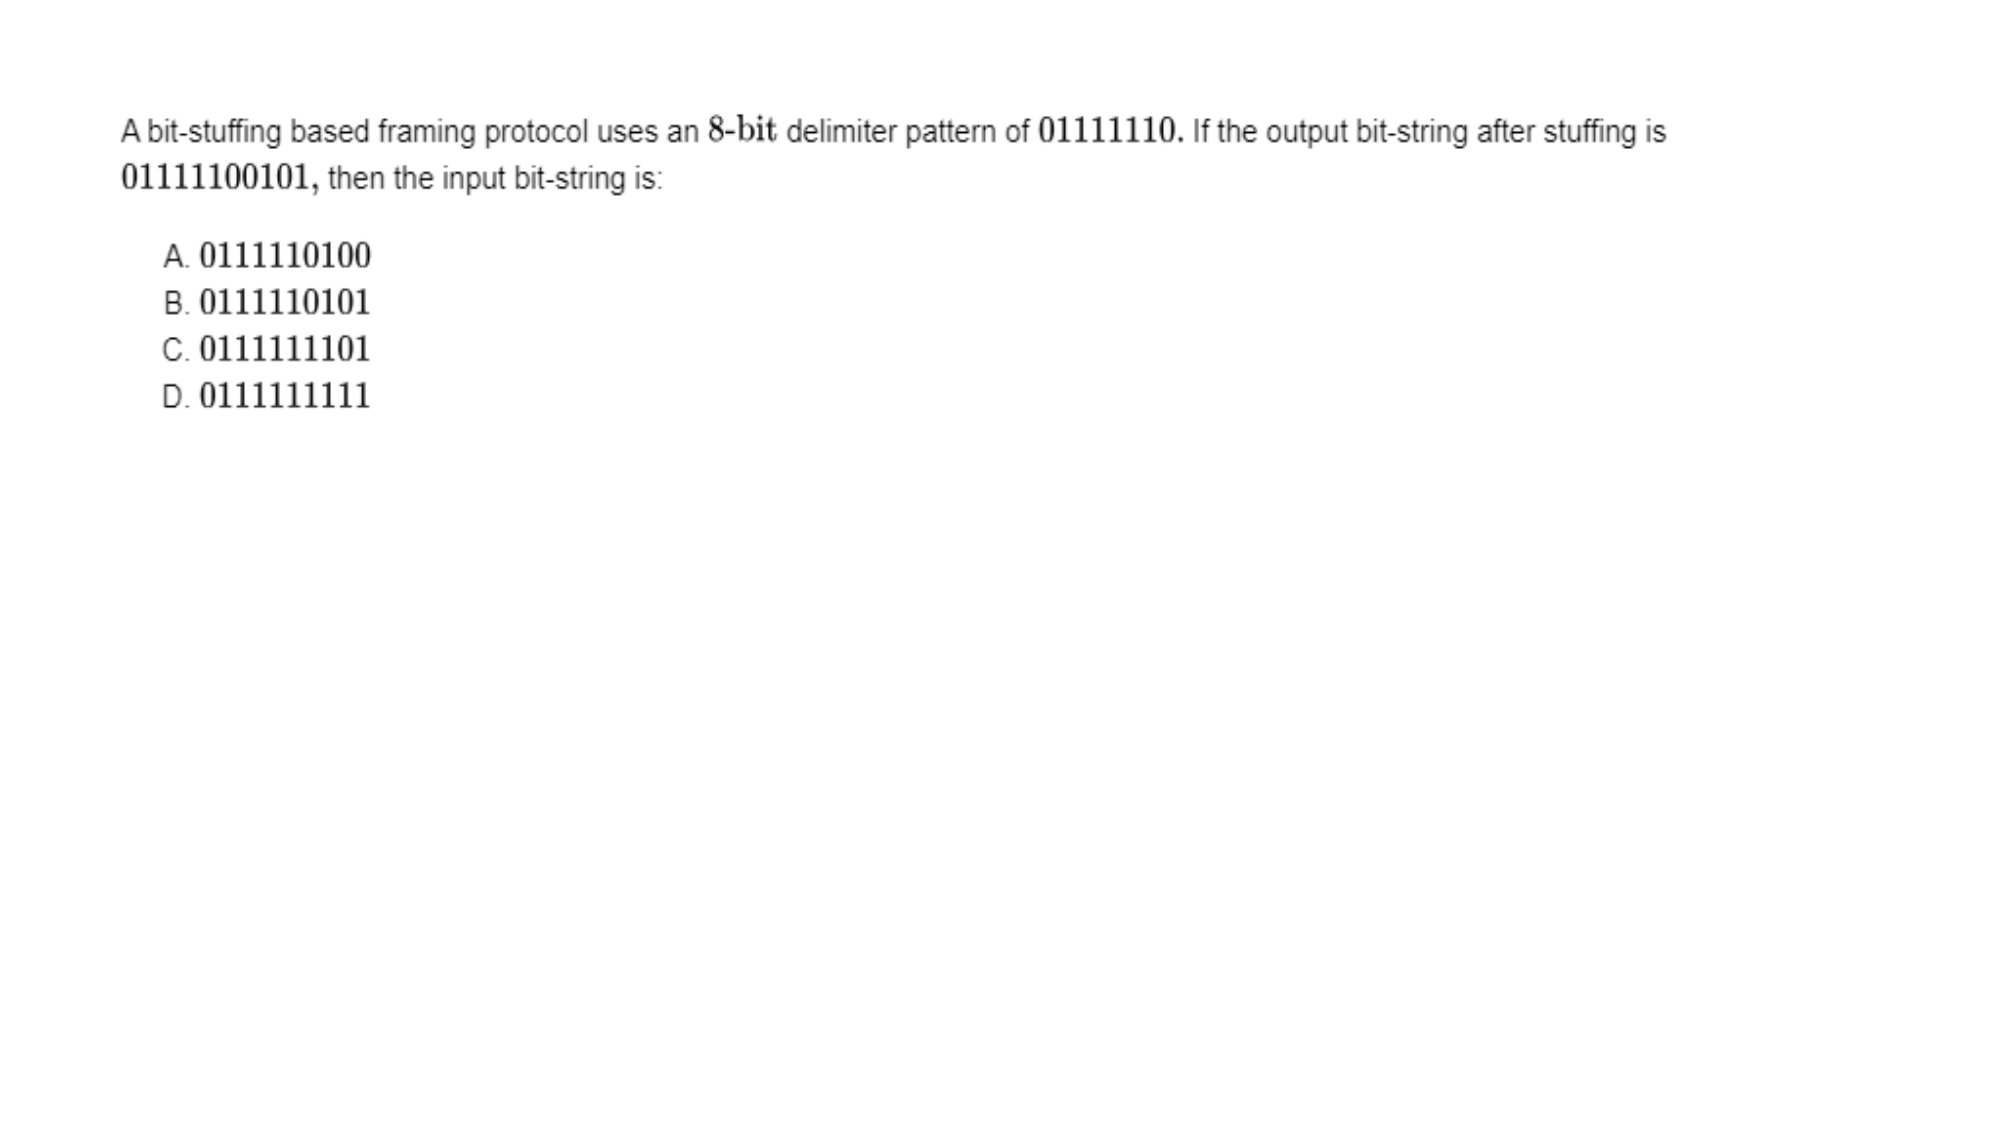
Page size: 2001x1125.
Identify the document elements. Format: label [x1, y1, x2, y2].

picture [106, 98, 1727, 457]
